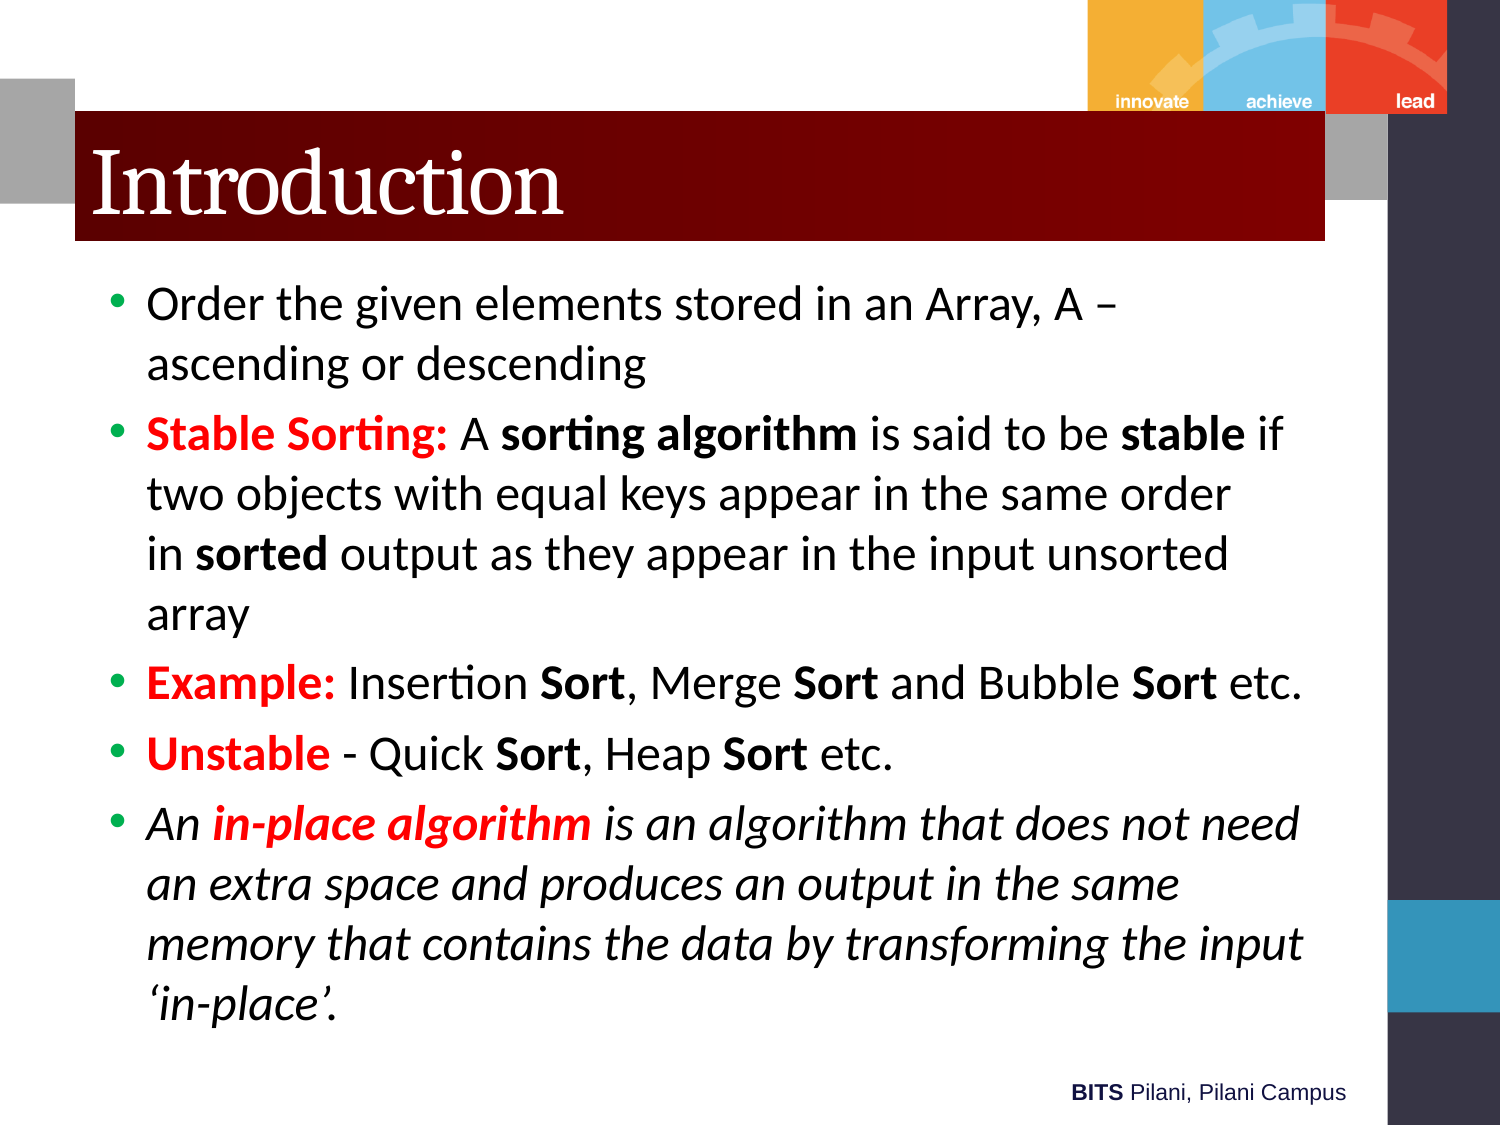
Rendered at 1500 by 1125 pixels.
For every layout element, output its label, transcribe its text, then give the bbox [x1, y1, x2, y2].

picture [1087, 0, 1448, 114]
title Introduction [75, 111, 1325, 241]
list Order the given elements stored in an Array, A – ascending or descending Stable Sorting: A sorting algorithm is said to be stable if two objects with equal keys appear in the same order in sorted output as they appear in the input unsorted array Example: Insertion Sort, Merge Sort and Bubble Sort etc. Unstable - Quick Sort, Heap Sort etc. An in-place algorithm is an algorithm that does not need an extra space and produces an output in the same memory that contains the data by transforming the input ‘in-place’. [75, 262, 1325, 1050]
